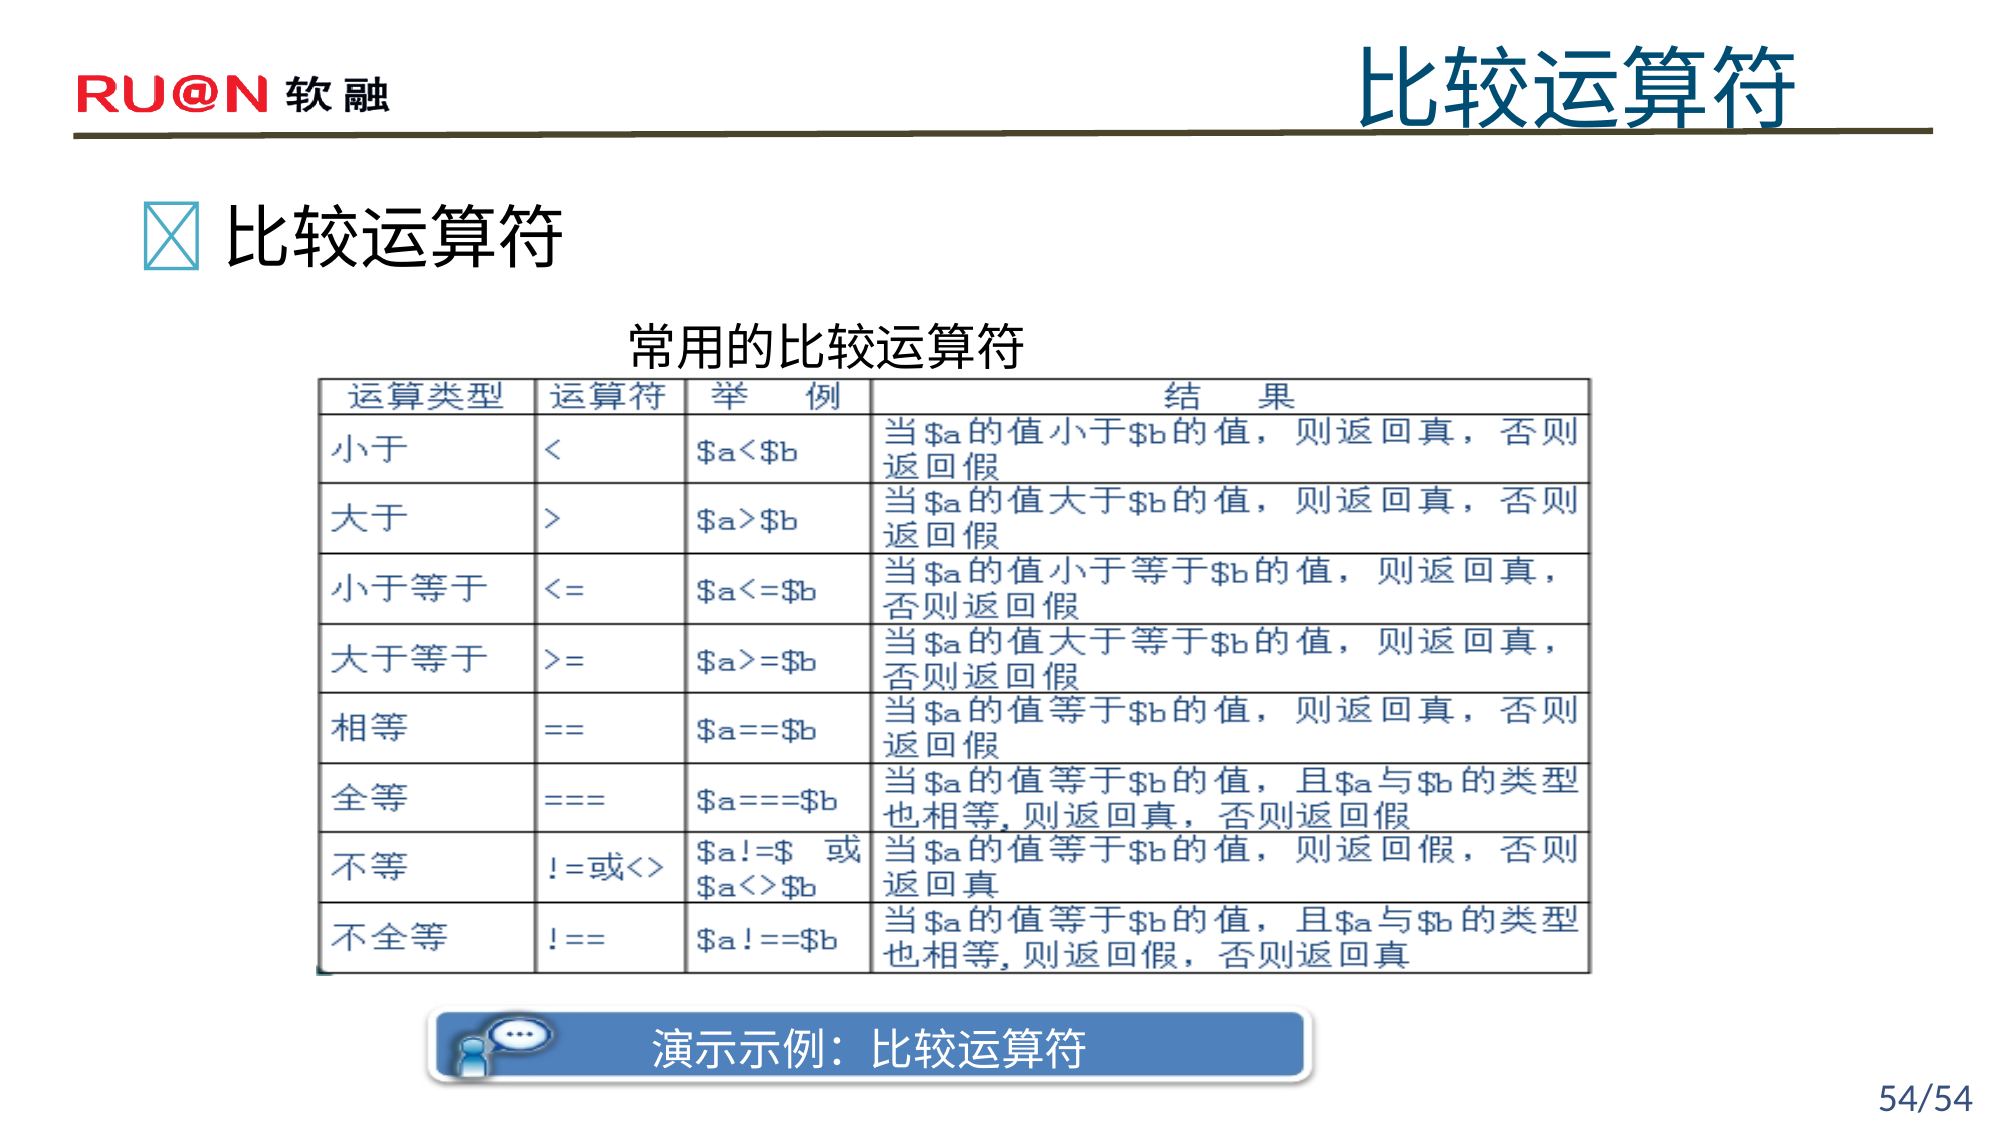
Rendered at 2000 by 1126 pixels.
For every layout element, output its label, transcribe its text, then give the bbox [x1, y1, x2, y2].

text_box 比较运算符 [137, 202, 567, 286]
picture [416, 999, 1326, 1095]
text_box 演示示例：比较运算符 [1330, 1012, 1334, 1084]
picture [77, 74, 392, 113]
slide_number 54/54 [1524, 1065, 1991, 1126]
text_box 比较运算符 [1352, 50, 1800, 149]
text_box 常用的比较运算符 [183, 287, 1850, 388]
picture [316, 374, 1600, 976]
